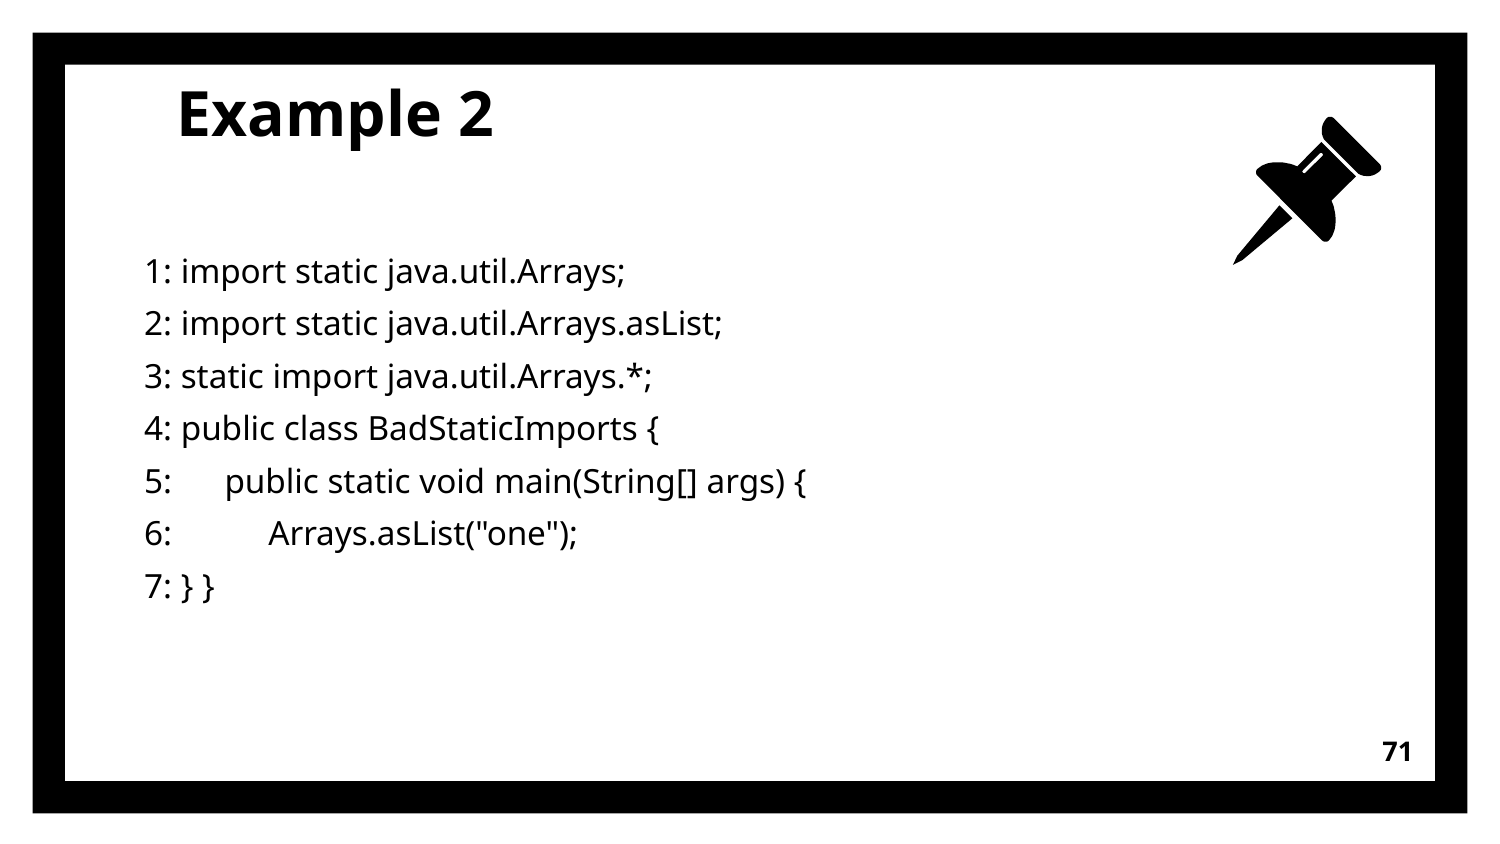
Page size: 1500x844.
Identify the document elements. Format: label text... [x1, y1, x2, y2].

title Example 2 [96, 15, 1293, 164]
slide_number 71 [1338, 720, 1429, 786]
list 1: import static java.util.Arrays; 2: import static java.util.Arrays.asList; 3: static import java.util.Arrays.*; 4: public class BadStaticImports { 5: public static void main(String[] args) { 6: Arrays.asList("one"); 7: } } [104, 235, 1293, 576]
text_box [1232, 116, 1382, 266]
